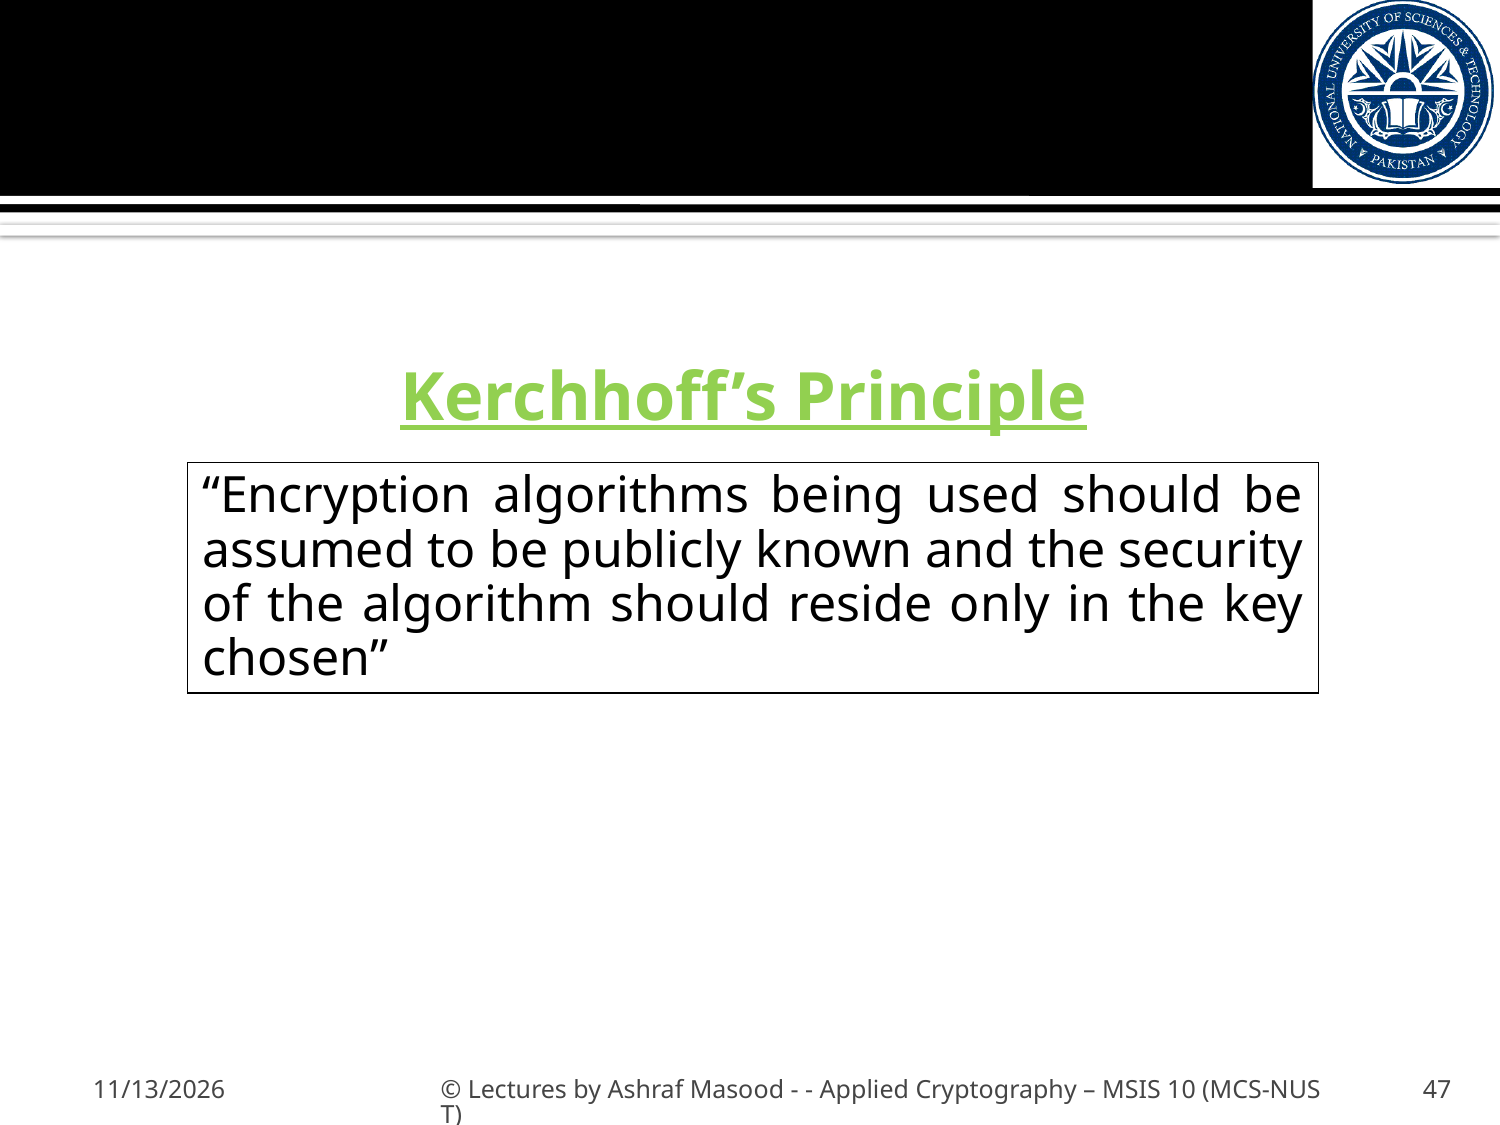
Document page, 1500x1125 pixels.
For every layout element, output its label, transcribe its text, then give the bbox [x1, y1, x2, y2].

footer © Lectures by Ashraf Masood - - Applied Cryptography – MSIS 10 (MCS-NUST) [433, 1062, 1337, 1108]
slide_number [75, 1062, 425, 1108]
text_box “Encryption algorithms being used should be assumed to be publicly known and the security of the algorithm should reside only in the key chosen” [187, 462, 1319, 694]
slide_number 47 [1345, 1062, 1467, 1108]
picture [1312, 0, 1500, 188]
text_box Kerchhoff’s Principle [237, 358, 1250, 462]
